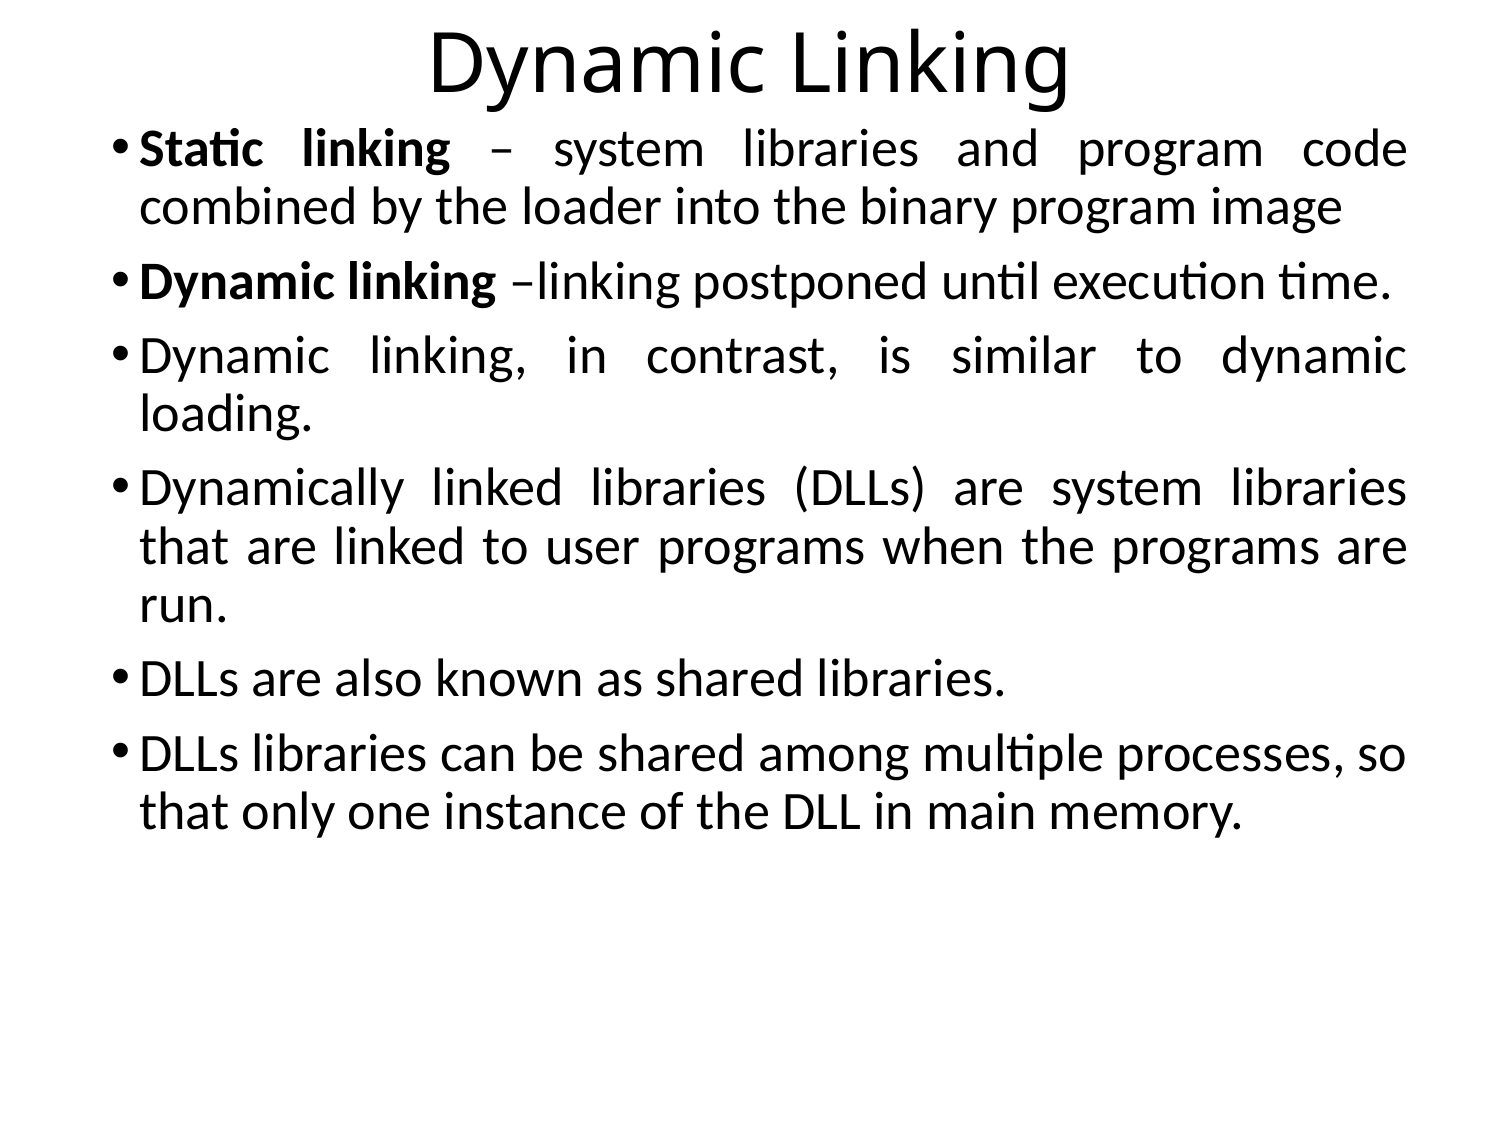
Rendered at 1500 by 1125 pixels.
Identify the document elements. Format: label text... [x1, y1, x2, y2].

title Dynamic Linking [75, 17, 1425, 113]
list Static linking – system libraries and program code combined by the loader into the binary program image Dynamic linking –linking postponed until execution time. Dynamic linking, in contrast, is similar to dynamic loading. Dynamically linked libraries (DLLs) are system libraries that are linked to user programs when the programs are run. DLLs are also known as shared libraries. DLLs libraries can be shared among multiple processes, so that only one instance of the DLL in main memory. [96, 112, 1425, 1104]
